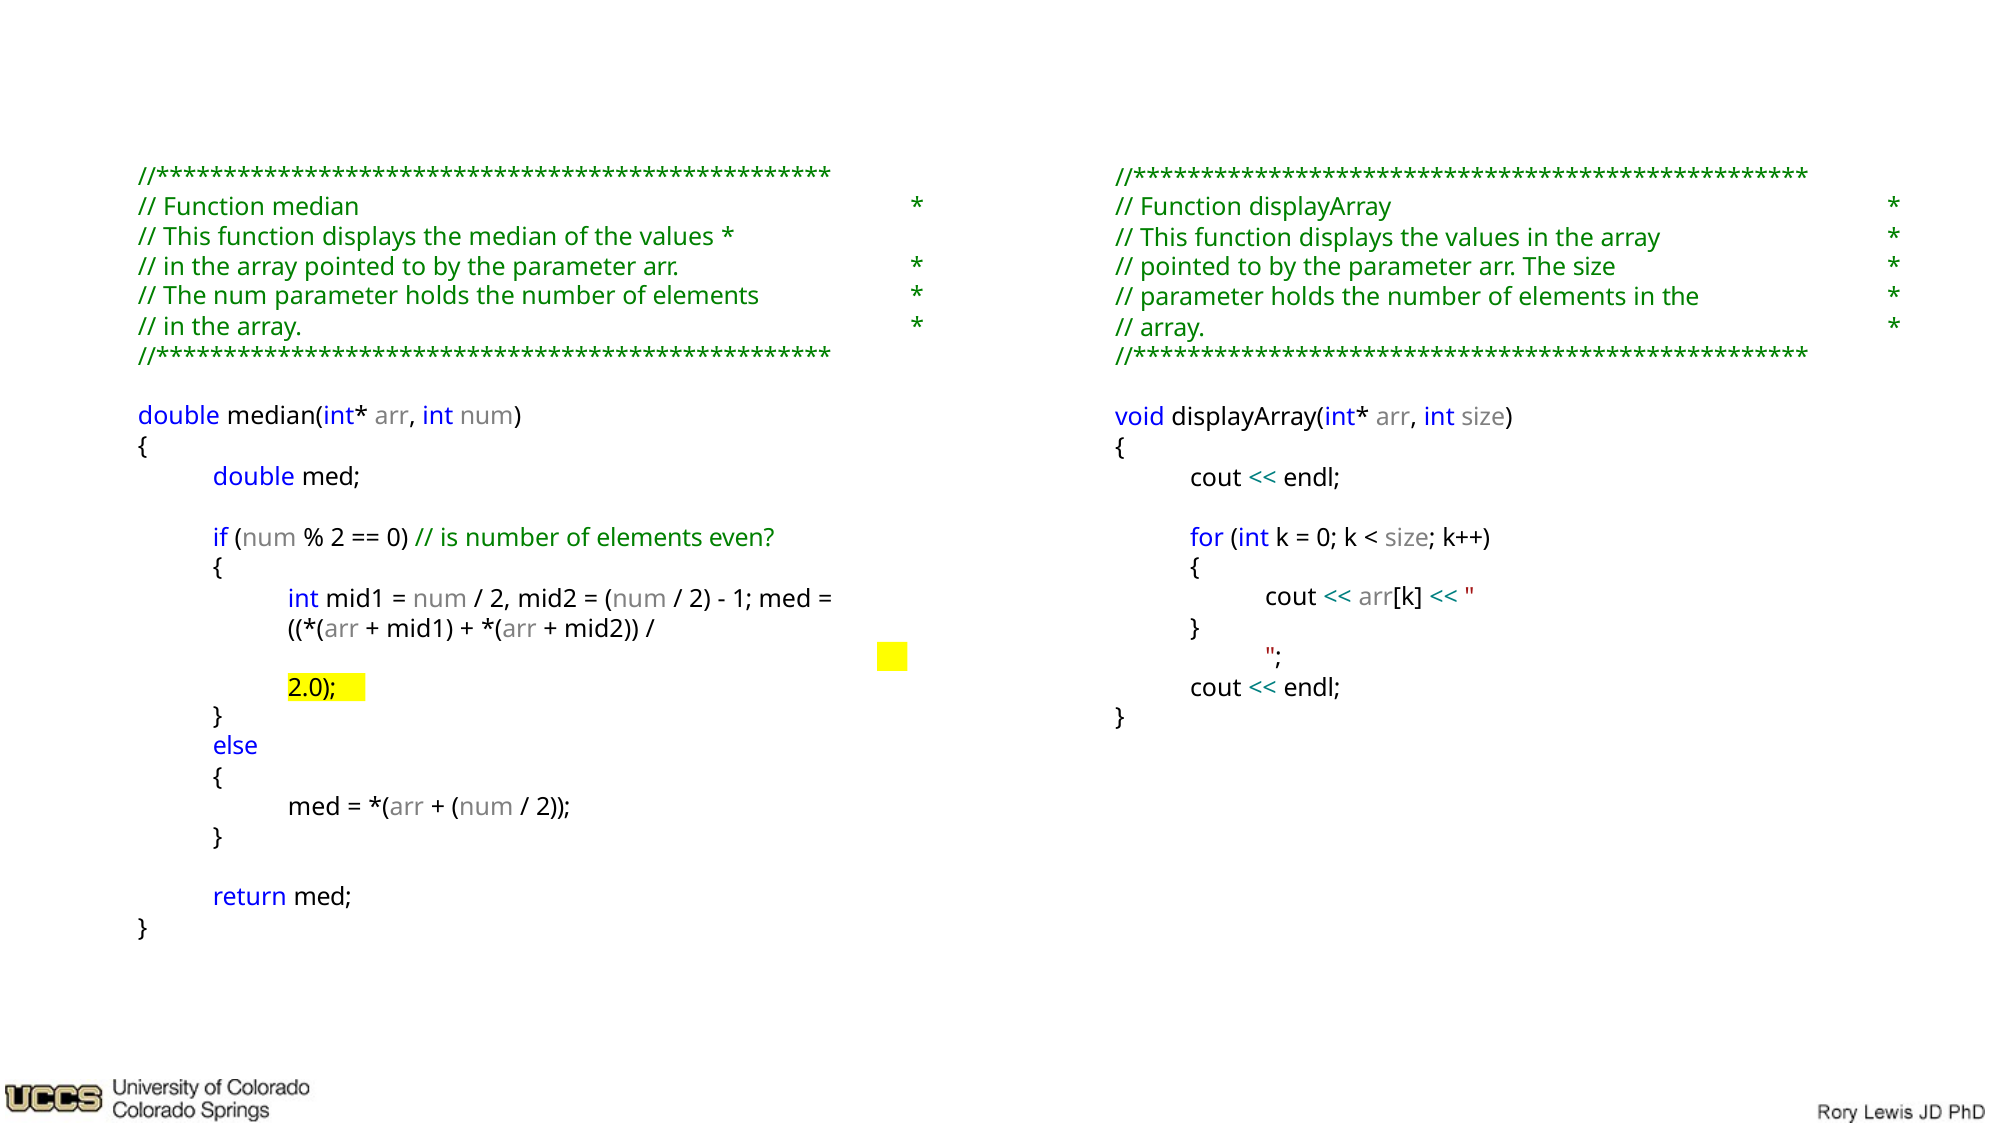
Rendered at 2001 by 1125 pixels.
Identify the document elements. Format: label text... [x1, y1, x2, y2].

text_box //************************************************** [1112, 159, 1903, 188]
text_box [877, 642, 908, 671]
text_box // The num parameter holds the number of elements * // in the array. * [135, 277, 926, 337]
text_box 2.0); [287, 673, 366, 702]
text_box // in the array pointed to by the parameter arr. * [135, 247, 926, 277]
text_box //************************************************** // Function median * [135, 158, 926, 218]
text_box //************************************************** [135, 337, 926, 370]
text_box // Function displayArray * // This function displays the values in the array * // pointed to by the parameter arr. The size * // parameter holds the number of elements in the * // array. * [1112, 188, 1903, 338]
text_box double median(int* arr, int num) { double med; [135, 397, 624, 491]
picture [5, 1079, 1985, 1123]
text_box cout << endl; [1187, 669, 1389, 702]
text_box med = *(arr + (num / 2)); } return med; } [135, 787, 668, 942]
text_box for (int k = 0; k < size; k++) { cout << arr[k] << " "; [1187, 519, 1646, 670]
text_box } [1112, 698, 1133, 731]
text_box if (num % 2 == 0) // is number of elements even? { int mid1 = num / 2, mid2 = (num / 2) - 1; med = ((*(arr + mid1) + *(arr + mid2)) / [210, 518, 910, 642]
text_box } [1187, 609, 1208, 642]
text_box //************************************************** [1112, 338, 1903, 371]
text_box } else { [210, 697, 276, 787]
text_box void displayArray(int* arr, int size) { cout << endl; [1112, 398, 1676, 492]
text_box // This function displays the median of the values * [135, 218, 926, 247]
